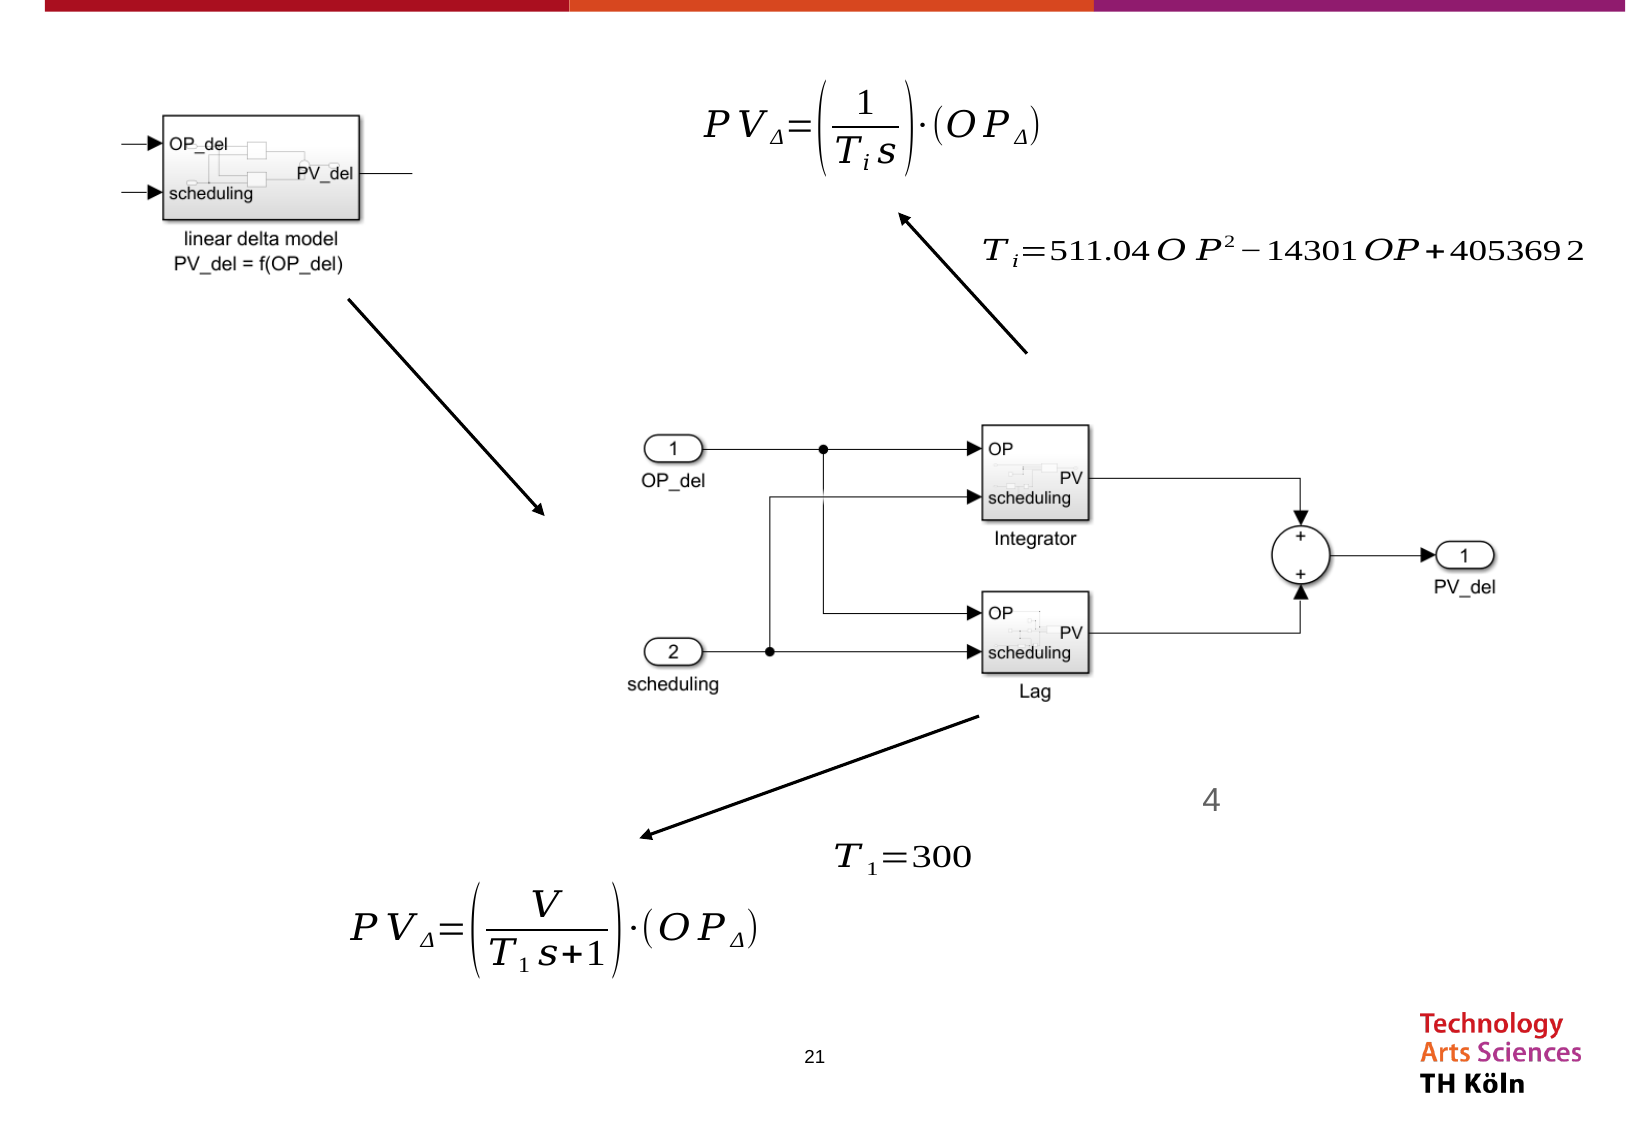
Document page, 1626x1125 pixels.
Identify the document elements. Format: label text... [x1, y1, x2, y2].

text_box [639, 715, 980, 839]
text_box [347, 298, 545, 517]
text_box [897, 212, 1028, 354]
slide_number 21 [784, 1037, 841, 1076]
picture [1420, 1012, 1581, 1093]
picture [567, 375, 1583, 750]
picture [121, 68, 413, 301]
